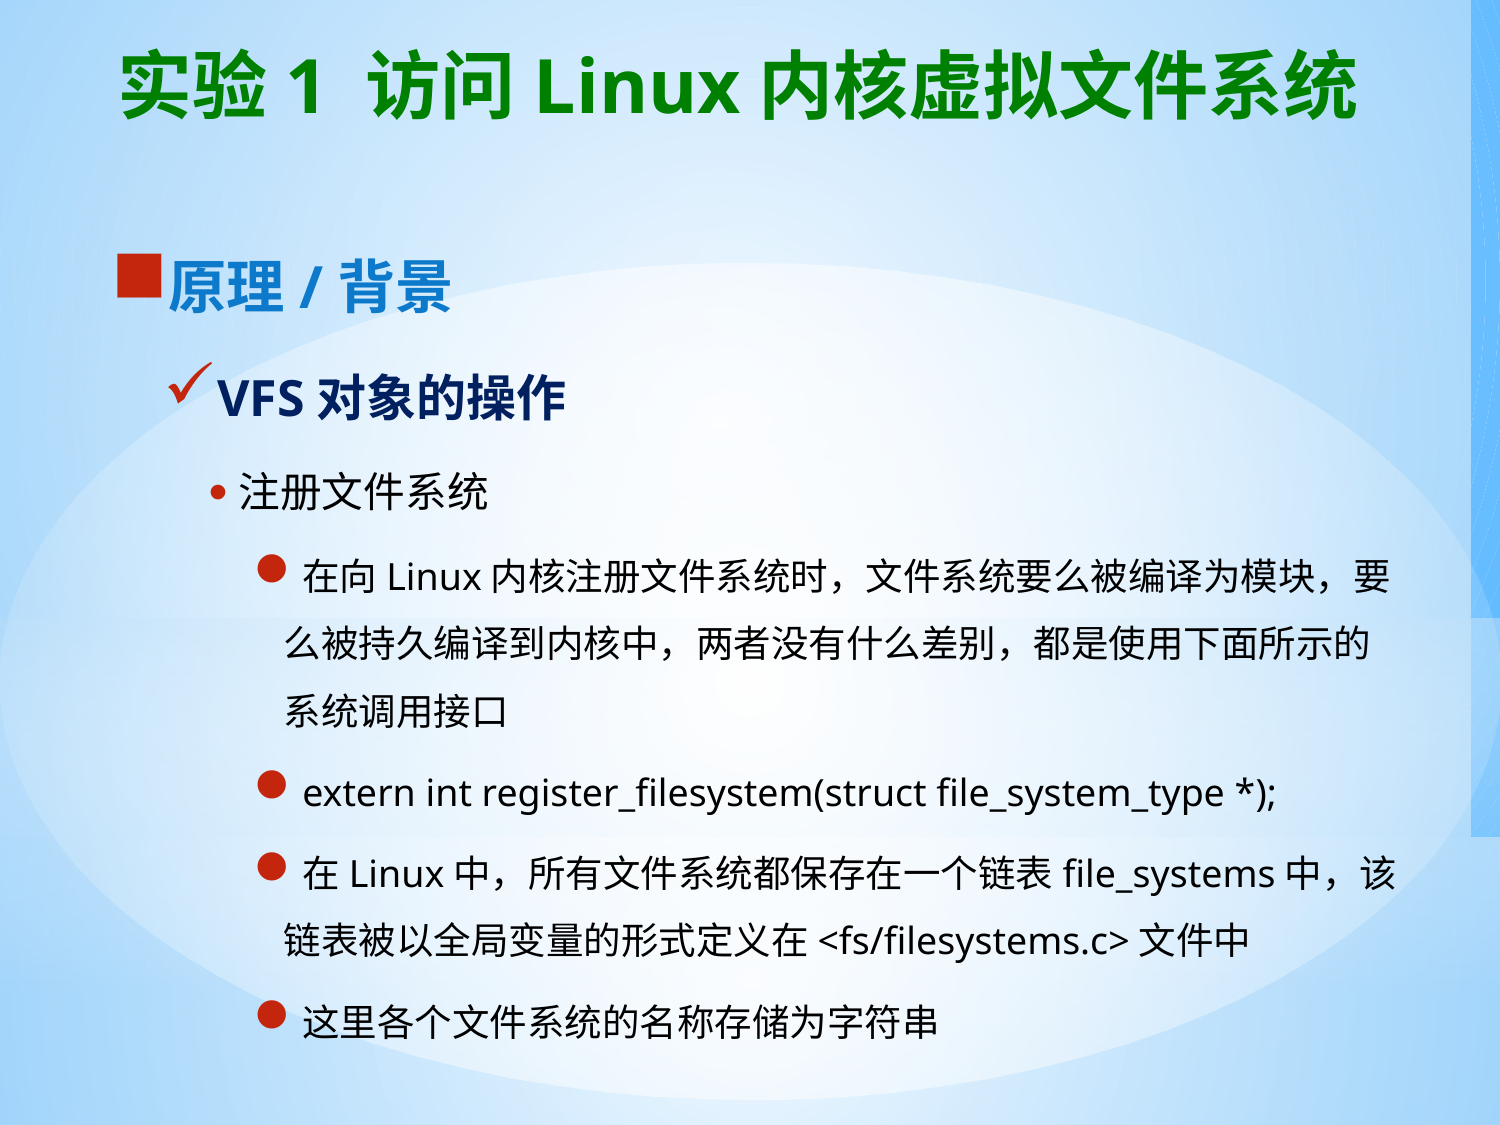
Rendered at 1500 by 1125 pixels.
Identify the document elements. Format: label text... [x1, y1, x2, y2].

list 原理/背景 VFS对象的操作 注册文件系统 在向Linux内核注册文件系统时，文件系统要么被编译为模块，要么被持久编译到内核中，两者没有什么差别，都是使用下面所示的系统调用接口 extern int register_filesystem(struct file_system_type *); 在Linux中，所有文件系统都保存在一个链表file_systems中，该链表被以全局变量的形式定义在<fs/filesystems.c>文件中 这里各个文件系统的名称存储为字符串 [88, 728, 1424, 1083]
title 实验1 访问Linux内核虚拟文件系统 [88, 30, 1388, 149]
list 原理/背景 VFS对象的操作 注册文件系统 在向Linux内核注册文件系统时，文件系统要么被编译为模块，要么被持久编译到内核中，两者没有什么差别，都是使用下面所示的系统调用接口 extern int register_filesystem(struct file_system_type *); 在Linux中，所有文件系统都保存在一个链表file_systems中，该链表被以全局变量的形式定义在<fs/filesystems.c>文件中 这里各个文件系统的名称存储为字符串 [88, 208, 1424, 727]
